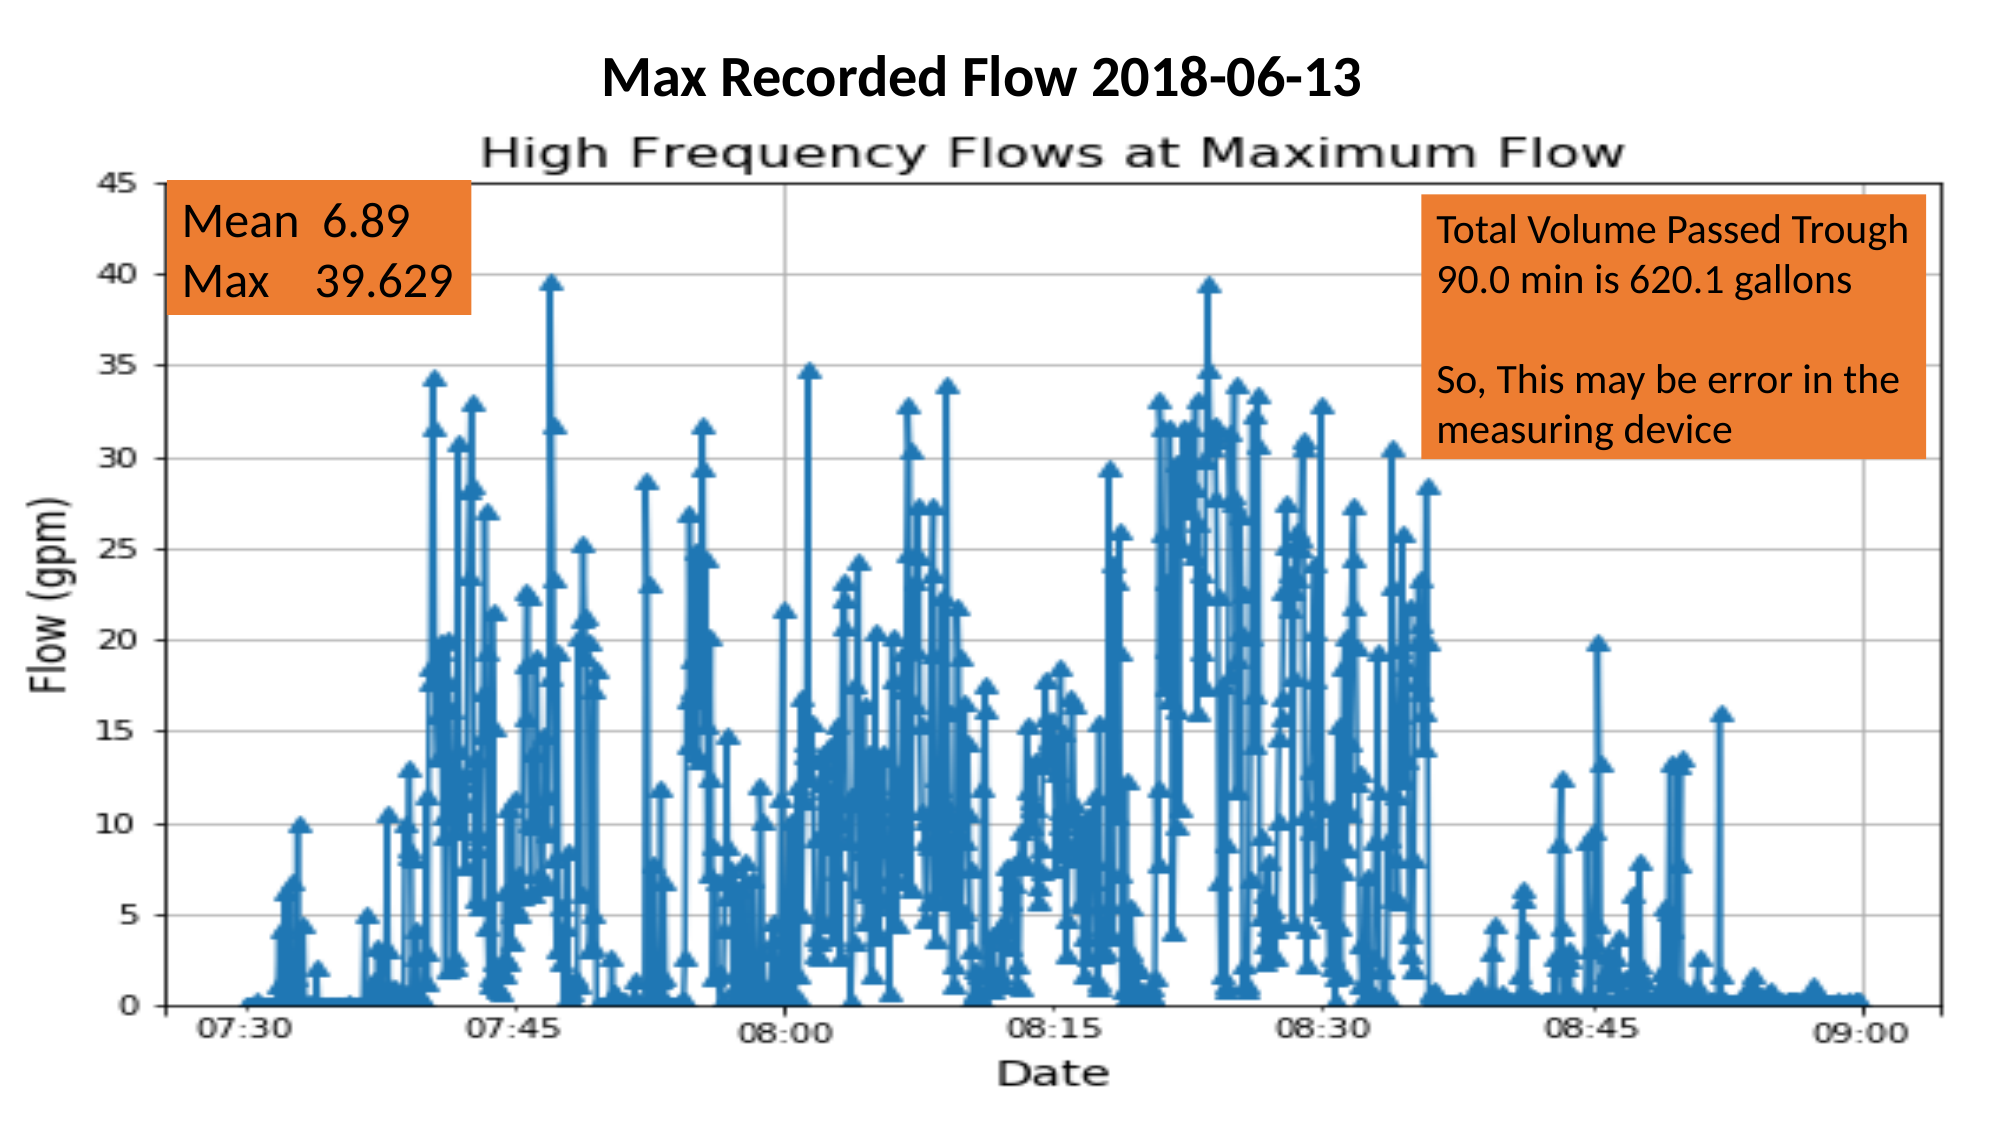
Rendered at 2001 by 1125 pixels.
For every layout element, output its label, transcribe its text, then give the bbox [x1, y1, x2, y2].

picture [0, 116, 2000, 1106]
text_box Max Recorded Flow 2018-06-13 [586, 30, 1378, 116]
